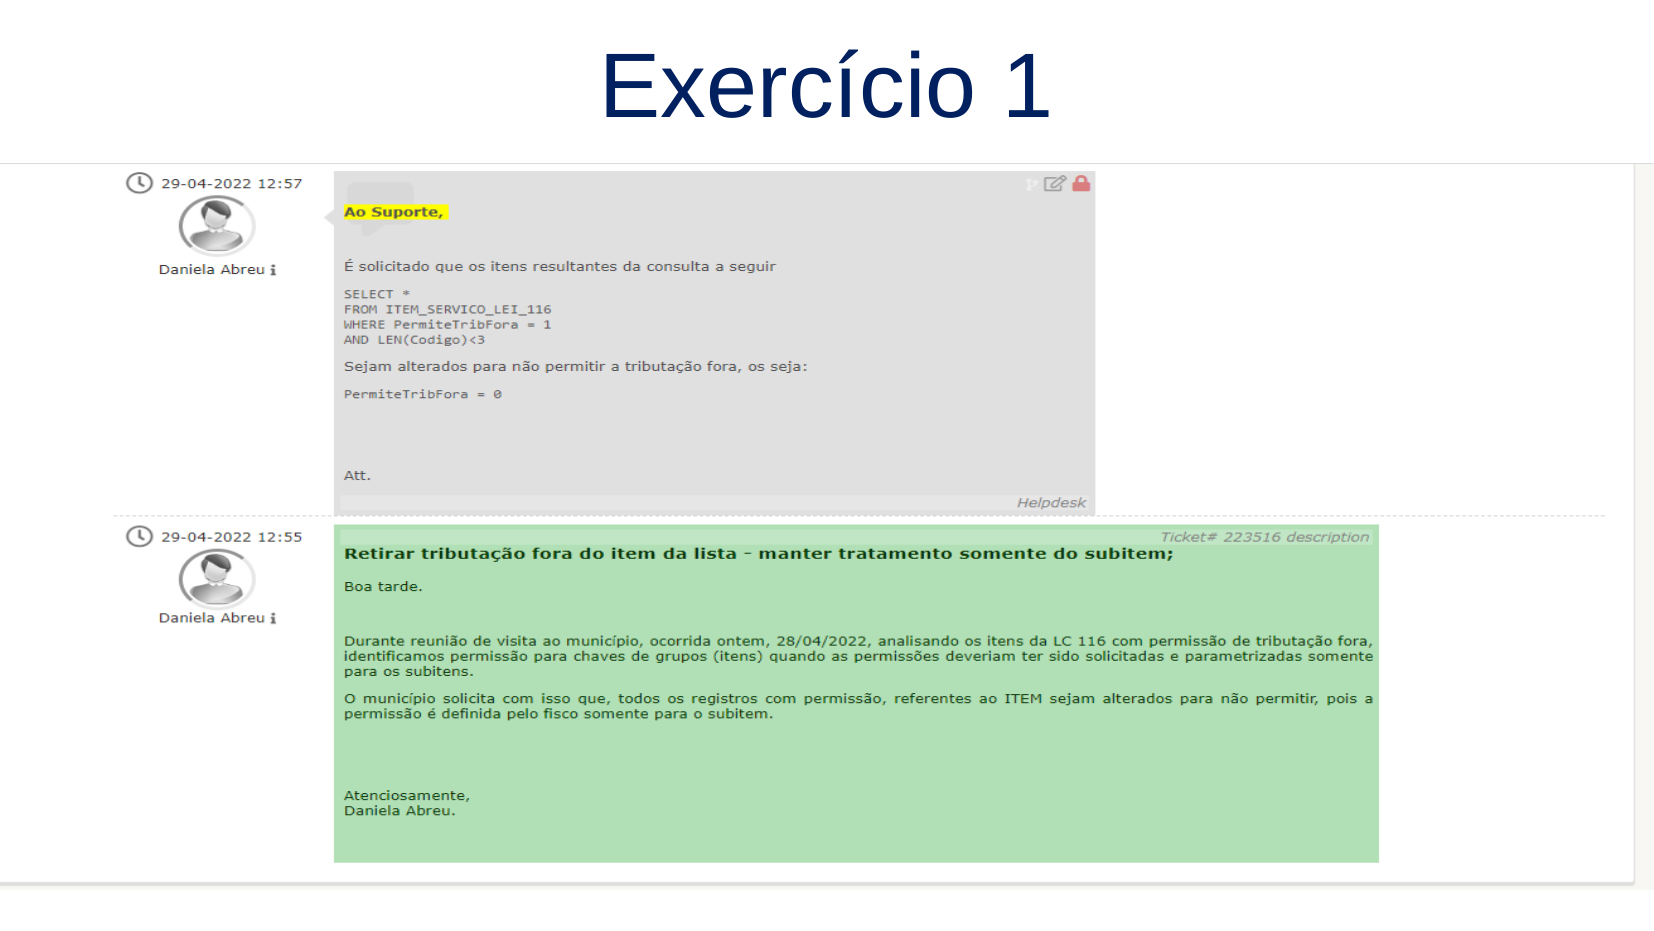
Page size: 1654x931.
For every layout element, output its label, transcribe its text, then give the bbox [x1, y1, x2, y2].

picture [0, 163, 1654, 890]
title Exercício 1 [82, 37, 1571, 138]
